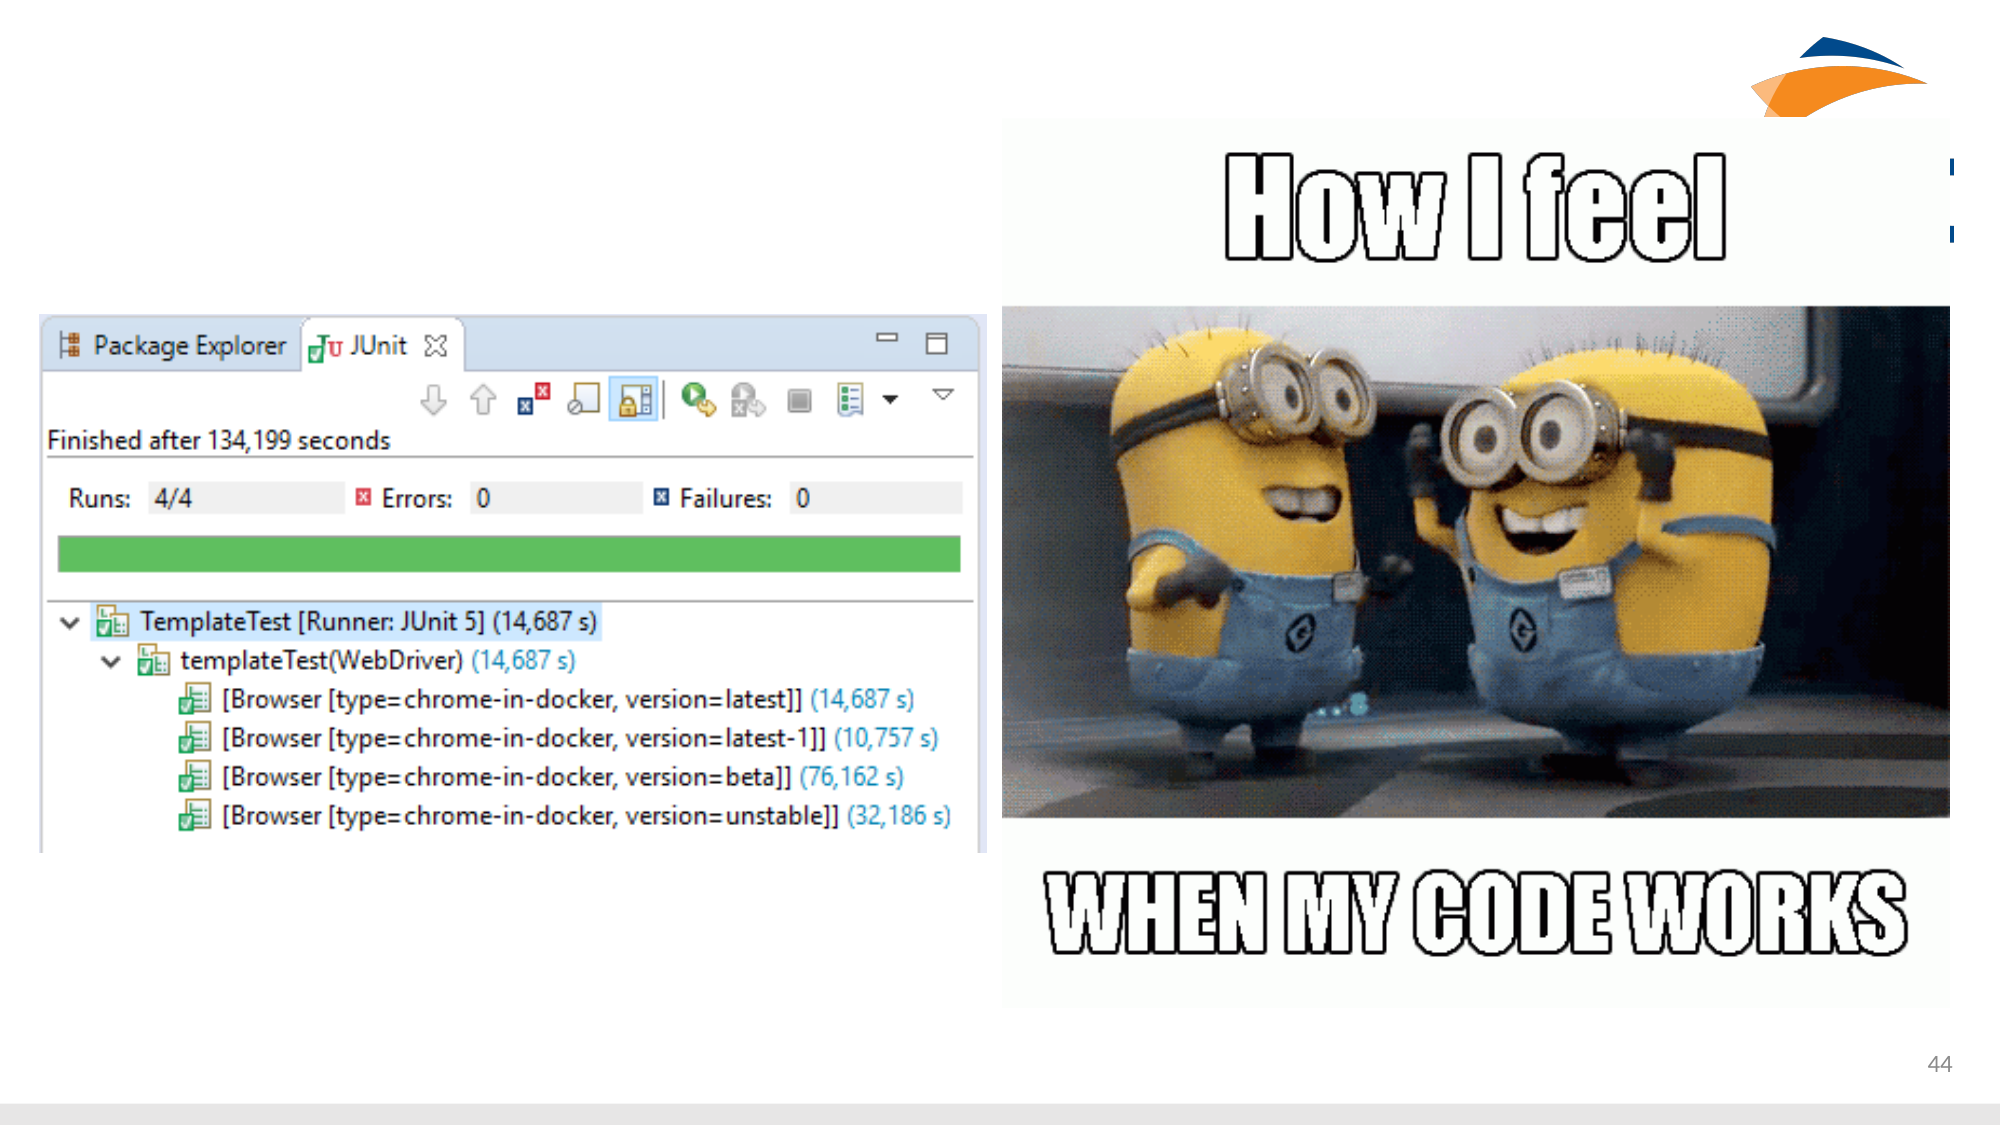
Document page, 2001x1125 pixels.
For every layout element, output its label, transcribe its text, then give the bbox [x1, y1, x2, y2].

slide_number 44 [1853, 1019, 1974, 1106]
picture [39, 314, 987, 854]
picture [1002, 37, 1954, 1008]
